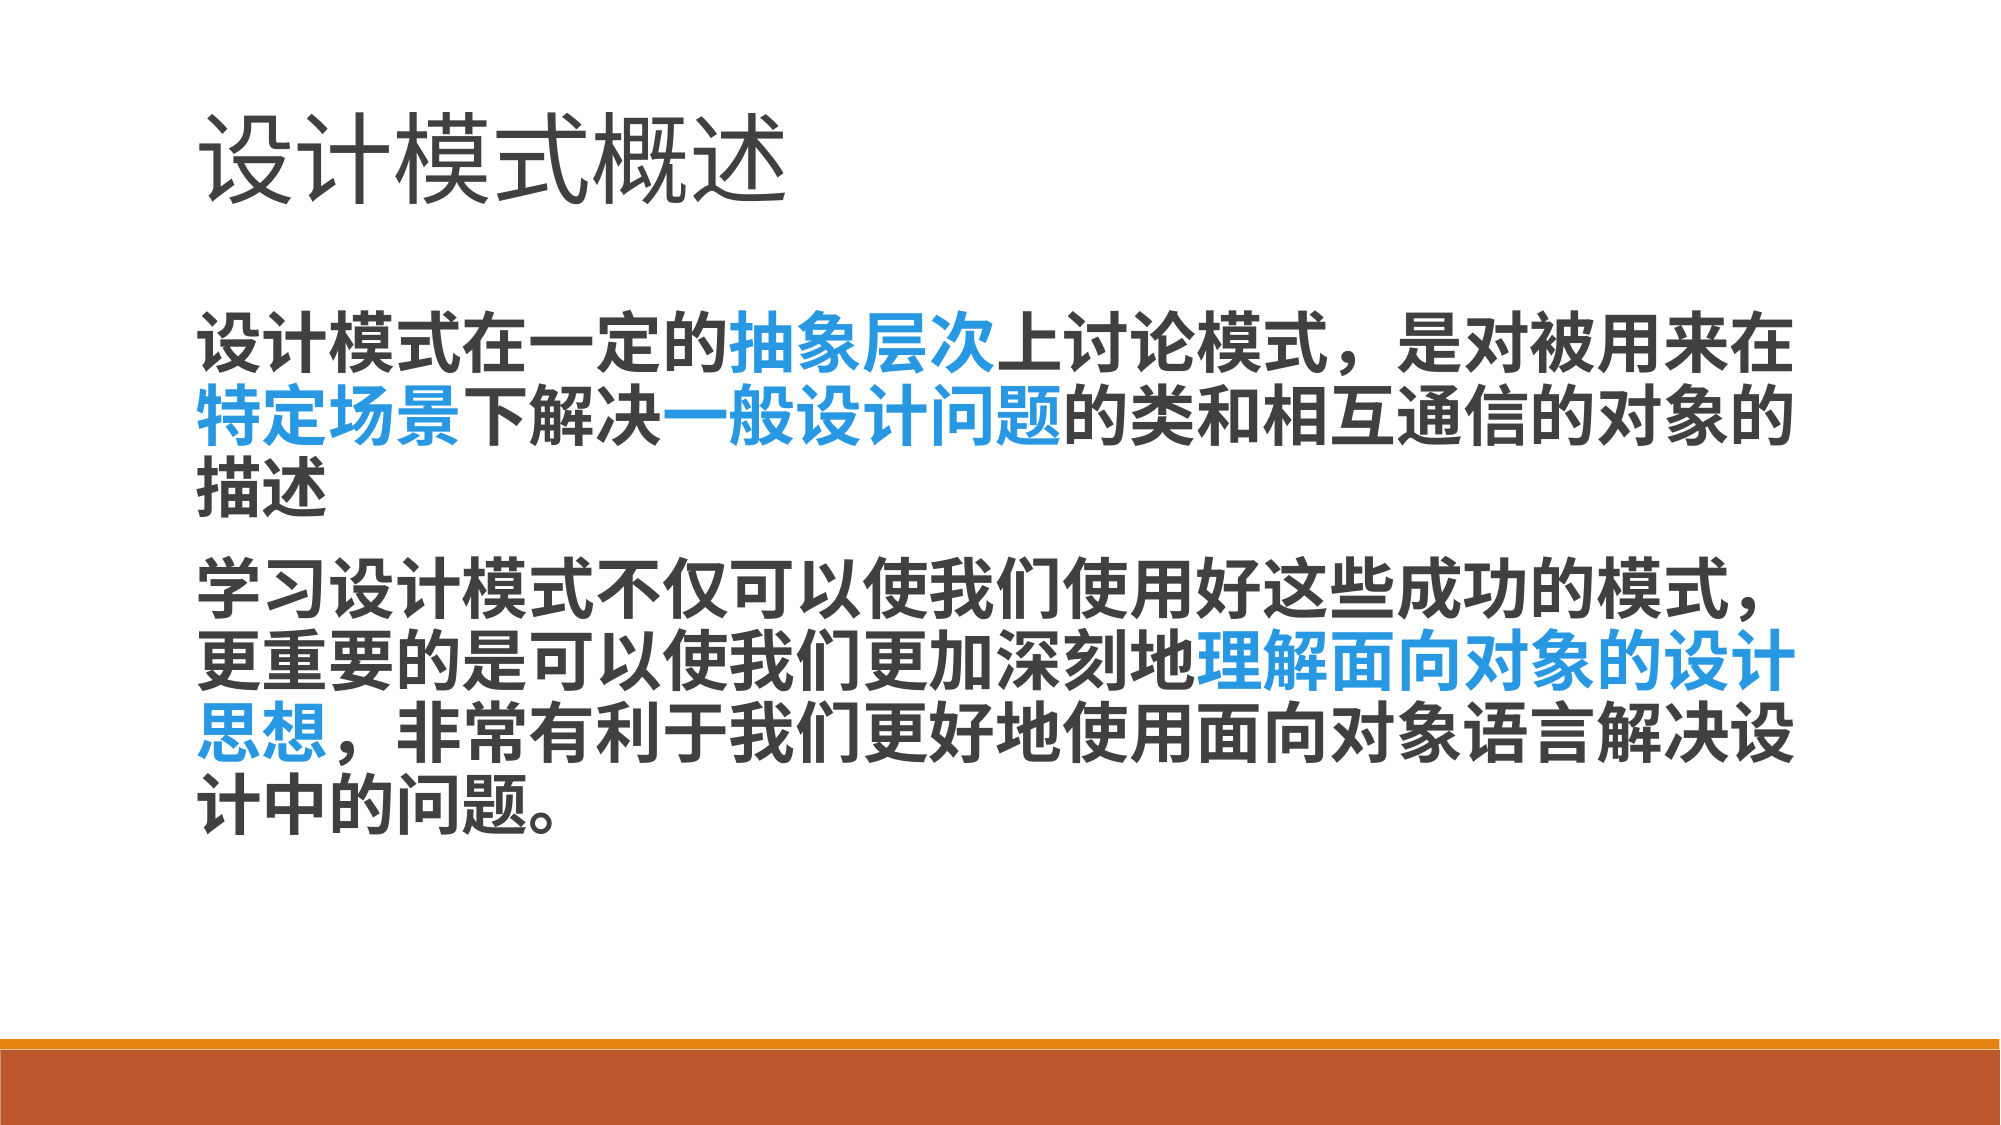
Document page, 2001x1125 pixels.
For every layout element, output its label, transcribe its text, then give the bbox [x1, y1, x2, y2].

list 设计模式在一定的抽象层次上讨论模式，是对被用来在特定场景下解决一般设计问题的类和相互通信的对象的描述 学习设计模式不仅可以使我们使用好这些成功的模式，更重要的是可以使我们更加深刻地理解面向对象的设计思想，非常有利于我们更好地使用面向对象语言解决设计中的问题。 [180, 302, 1830, 963]
title 设计模式概述 [180, 47, 1830, 285]
